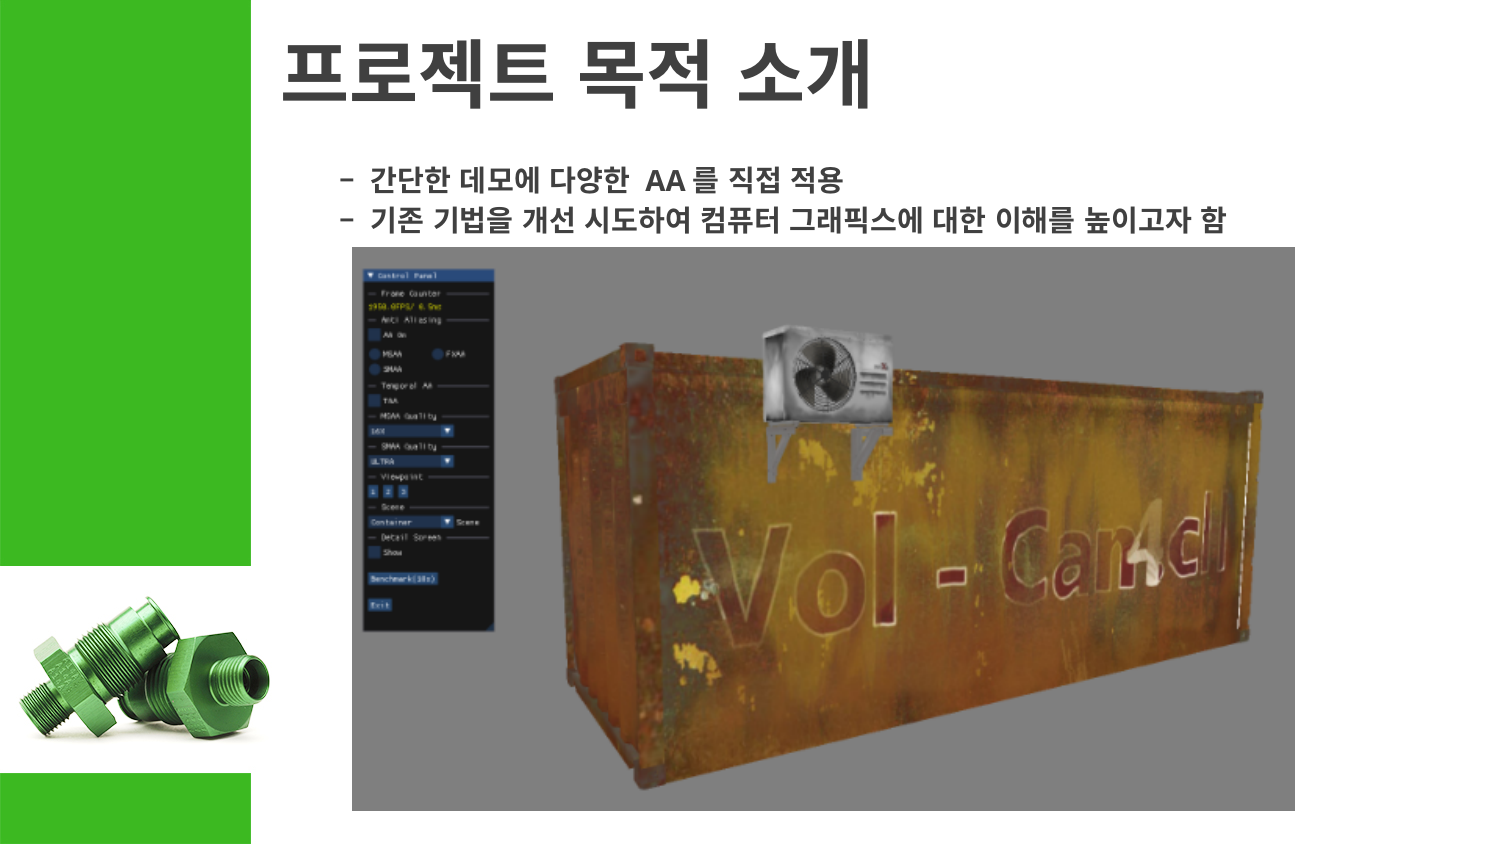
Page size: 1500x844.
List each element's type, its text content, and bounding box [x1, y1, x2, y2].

list – 간단한 데모에 다양한 AA를 직접 적용 – 기존 기법을 개선 시도하여 컴퓨터 그래픽스에 대한 이해를 높이고자 함 [324, 161, 1459, 238]
picture [0, 0, 1500, 844]
title 프로젝트 목적 소개 [265, 0, 1500, 146]
